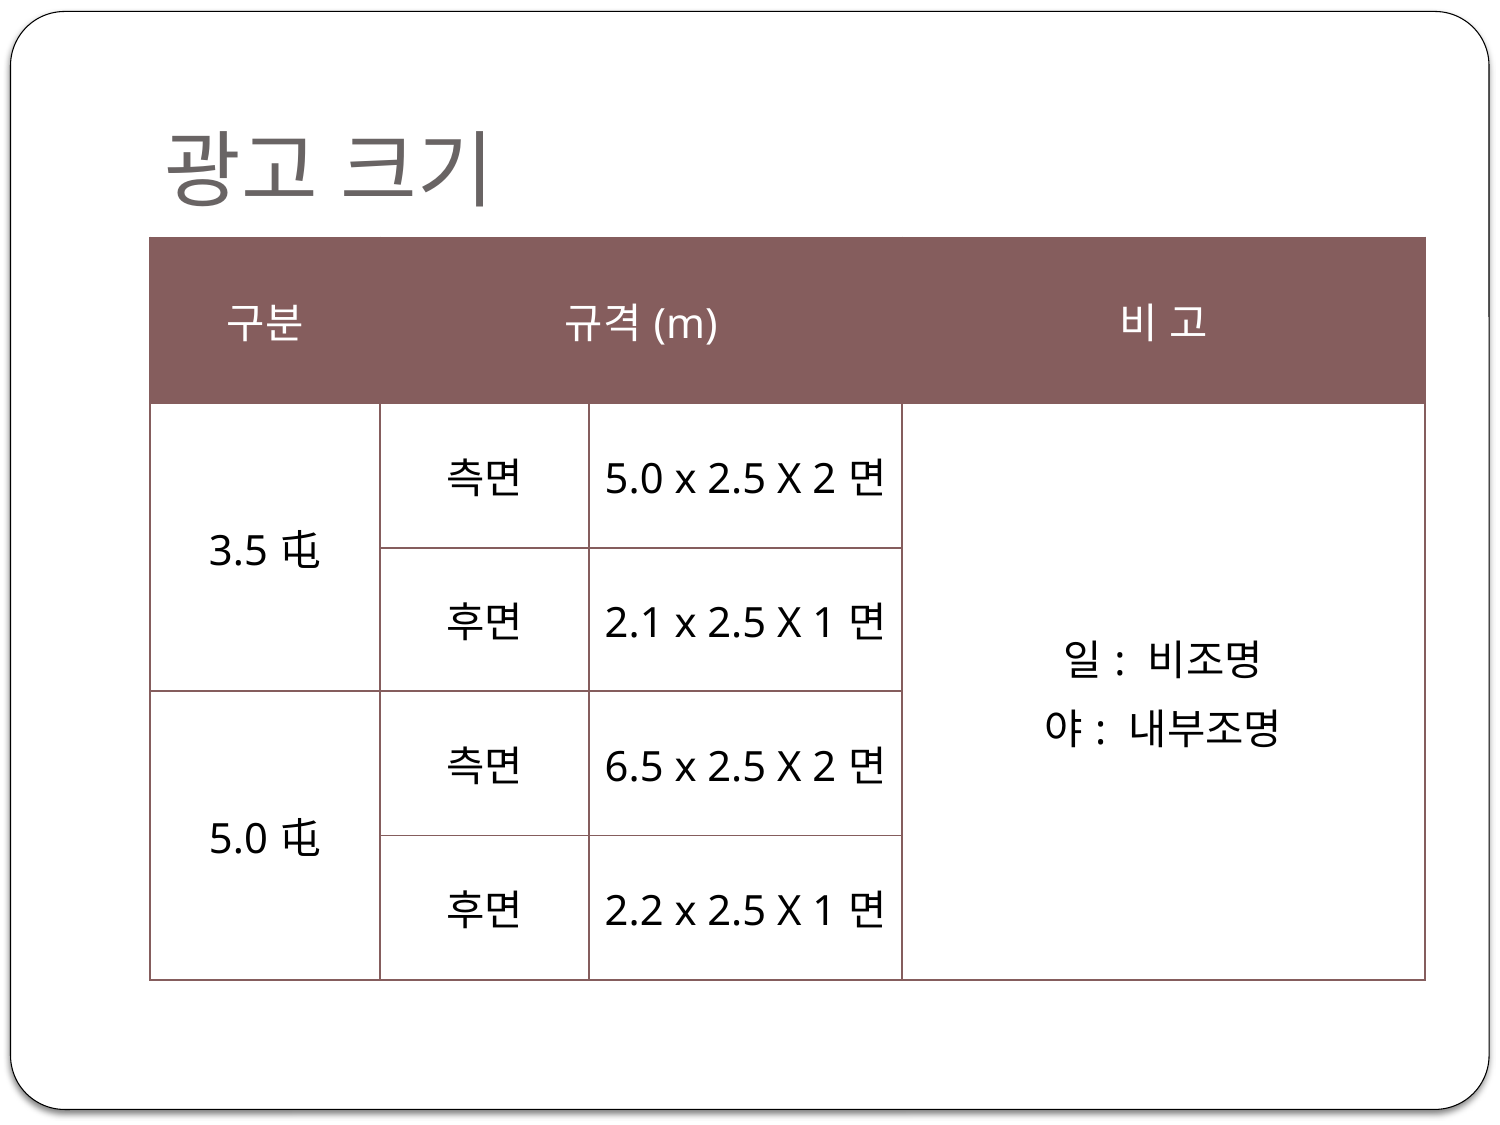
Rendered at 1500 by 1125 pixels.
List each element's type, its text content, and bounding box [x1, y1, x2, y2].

table_cell 2.2 x 2.5 X 1면 [590, 836, 901, 979]
table_cell 후면 [381, 549, 588, 690]
table_header 규격(m) [381, 238, 901, 402]
table_cell 5.0 x 2.5 X 2면 [590, 404, 901, 547]
table_header 구분 [151, 238, 379, 402]
table_cell 5.0屯 [151, 692, 379, 979]
title 광고 크기 [150, 45, 1425, 233]
table_cell 일: 비조명 야: 내부조명 [903, 404, 1424, 979]
table_cell 2.1 x 2.5 X 1면 [590, 549, 901, 690]
table_cell 3.5屯 [151, 404, 379, 690]
table_header 비 고 [903, 238, 1424, 402]
table_cell 측면 [381, 692, 588, 835]
table_cell 6.5 x 2.5 X 2면 [590, 692, 901, 835]
table_cell 측면 [381, 404, 588, 547]
table_cell 후면 [381, 836, 588, 979]
